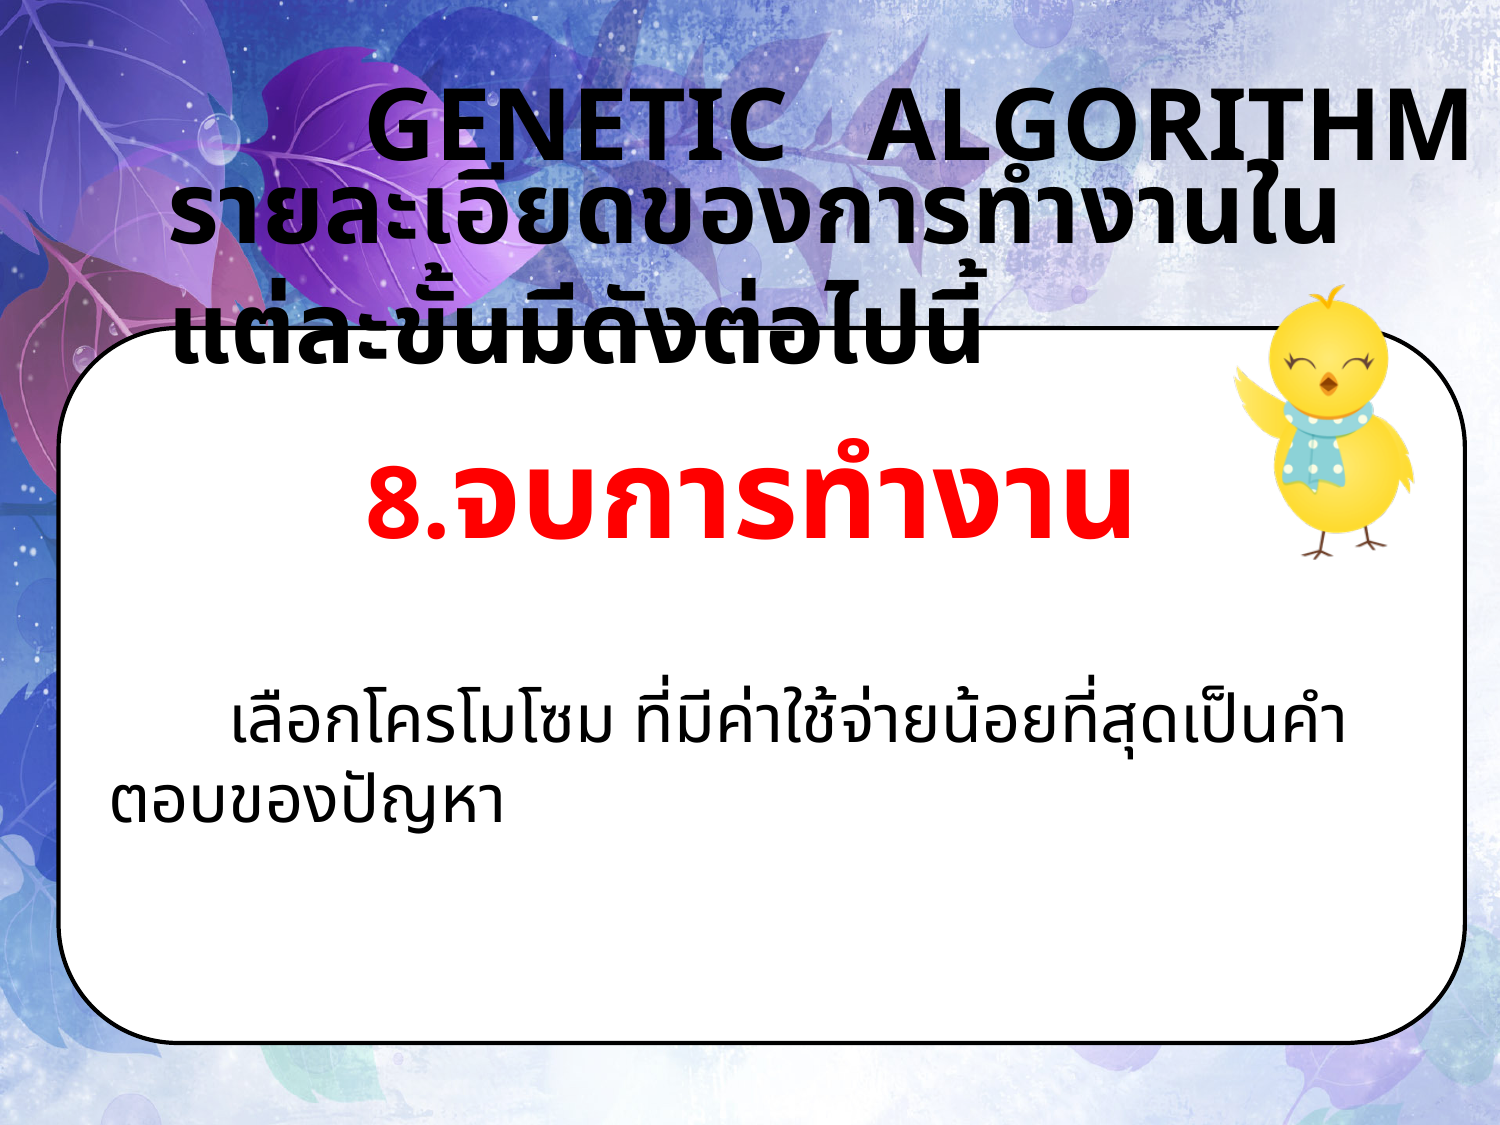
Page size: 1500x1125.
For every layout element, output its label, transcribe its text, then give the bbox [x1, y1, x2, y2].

picture [1183, 280, 1466, 563]
text_box เลือกโครโมโซม ที่มีค่าใช้จ่ายน้อยที่สุดเป็นคำตอบของปัญหา [56, 328, 1467, 1046]
text_box รายละเอียดของการทำงานในแต่ละขั้นมีดังต่อไปนี้ [152, 136, 1500, 481]
text_box Genetic algorithm [339, 0, 1500, 136]
text_box 8.จบการทำงาน [257, 368, 1254, 610]
